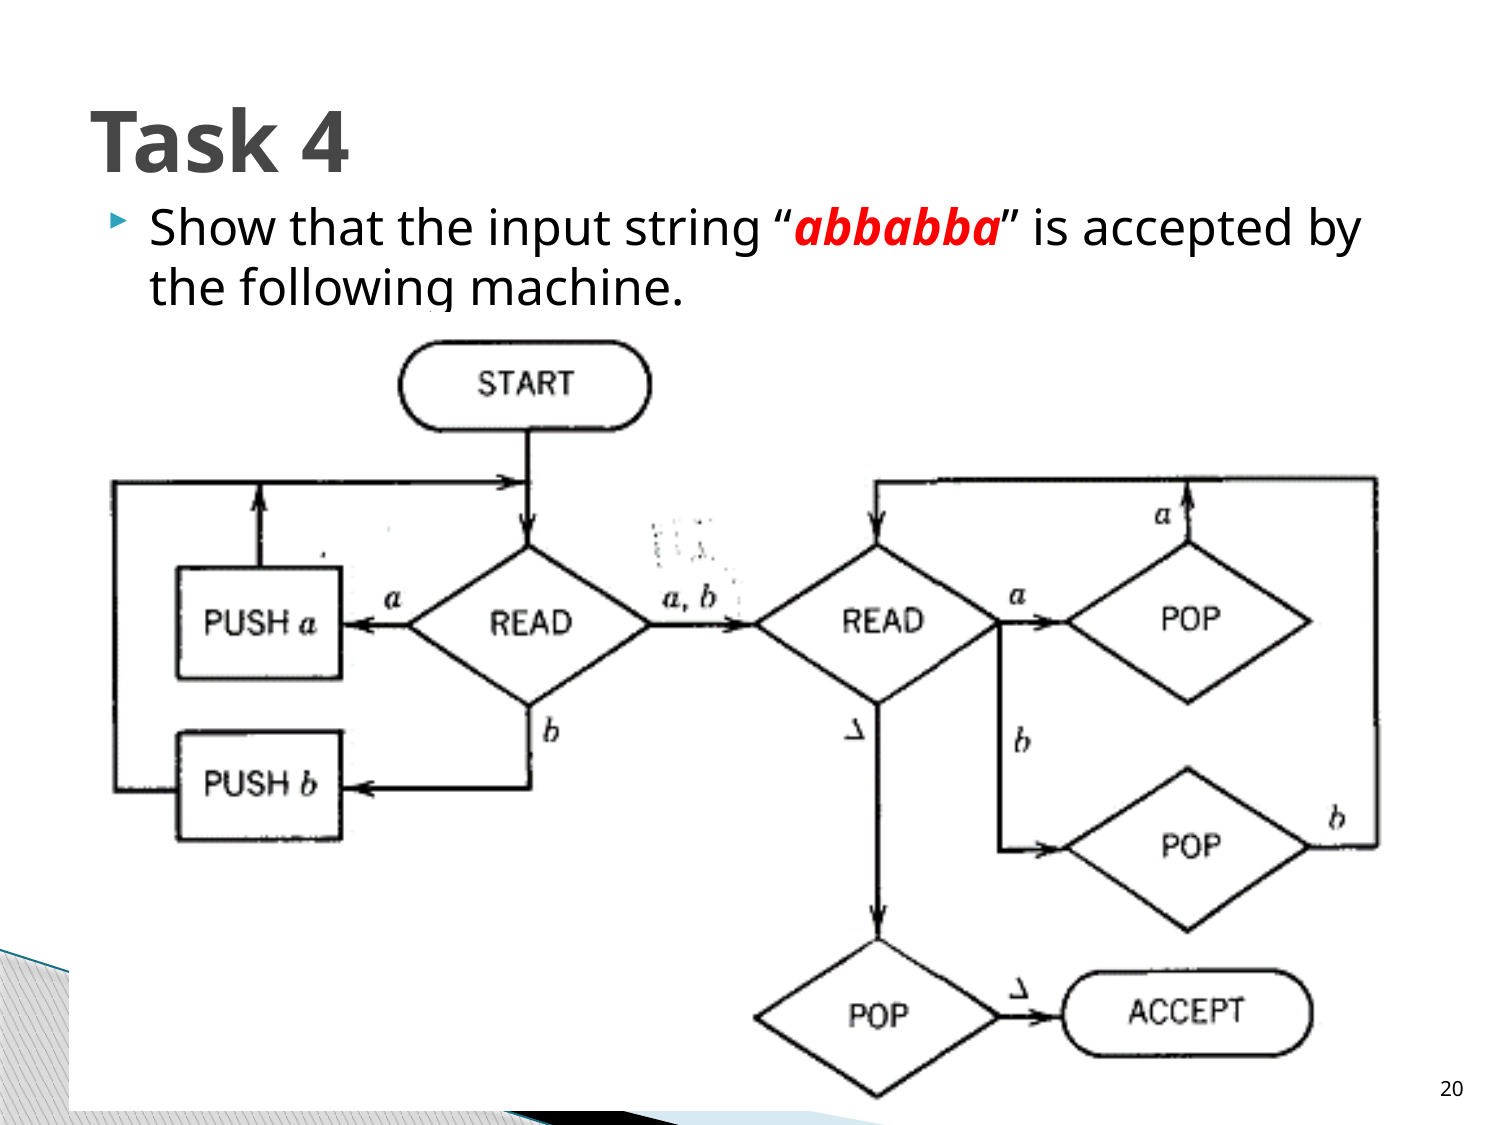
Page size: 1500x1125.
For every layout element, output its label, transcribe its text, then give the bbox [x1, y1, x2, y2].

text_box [532, 1121, 543, 1125]
title Task 4 [75, 45, 1425, 187]
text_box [0, 953, 64, 974]
picture [69, 312, 1413, 1112]
list Show that the input string “abbabba” is accepted by the following machine. [75, 187, 1425, 930]
slide_number 20 [1418, 1051, 1479, 1112]
